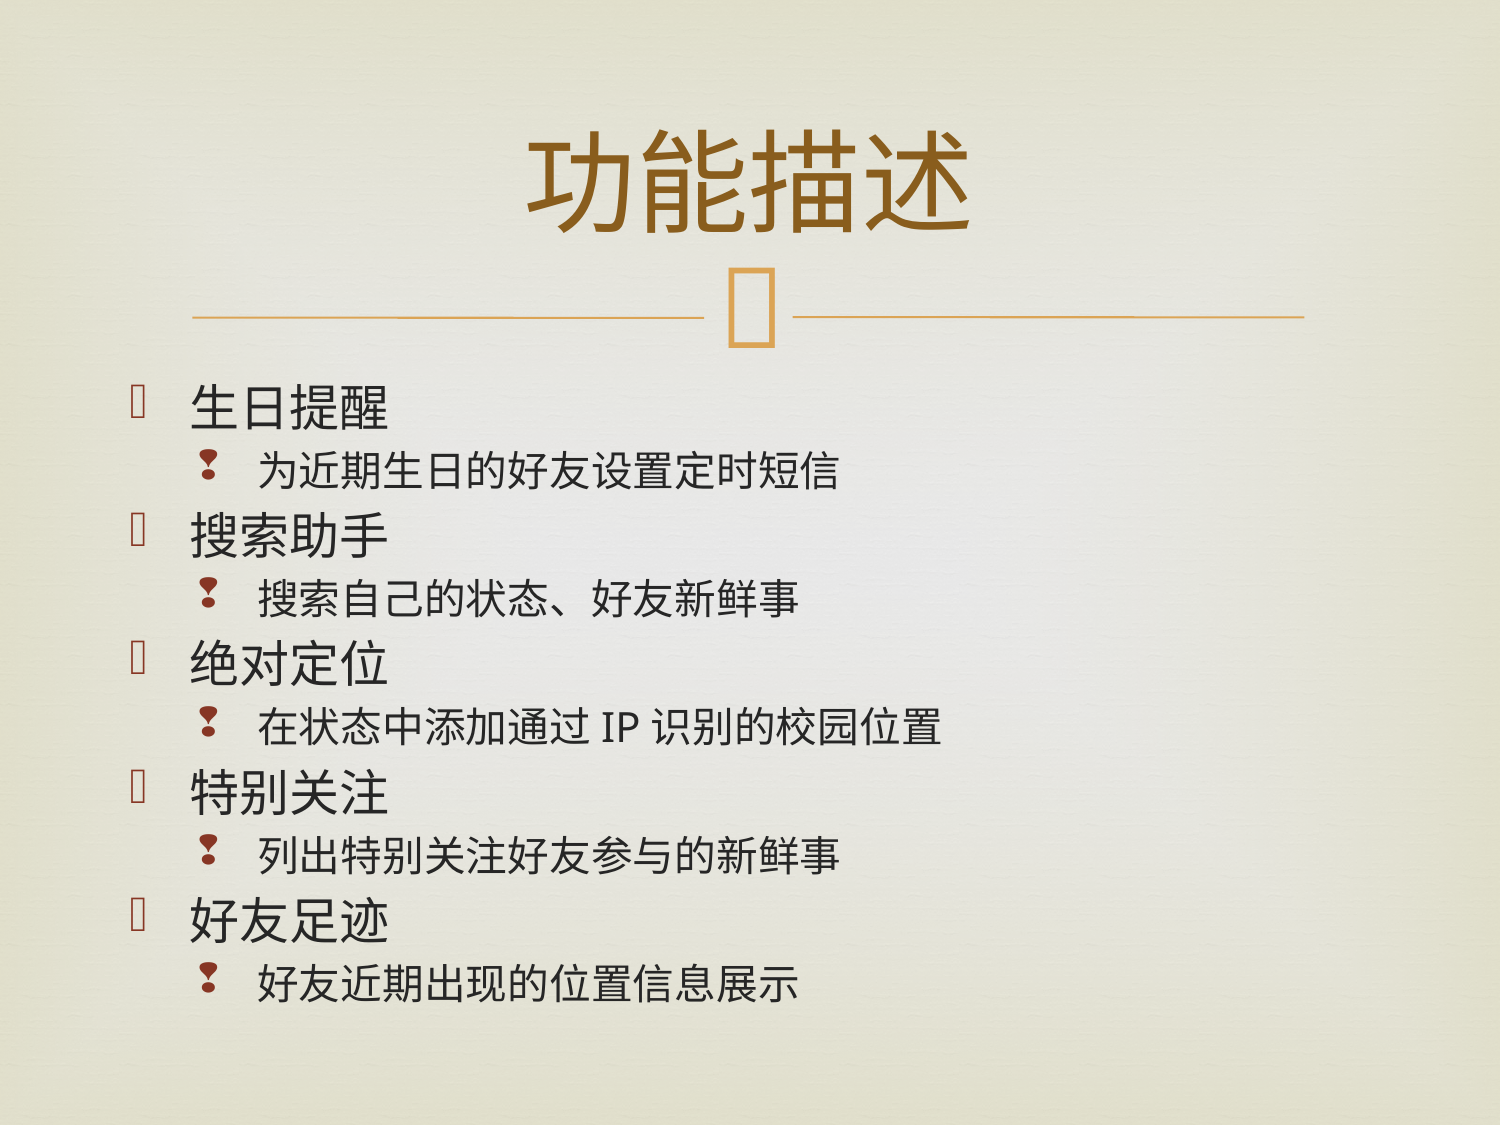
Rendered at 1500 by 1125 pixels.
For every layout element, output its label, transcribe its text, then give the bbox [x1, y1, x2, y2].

list 生日提醒 为近期生日的好友设置定时短信 搜索助手 搜索自己的状态、好友新鲜事 绝对定位 在状态中添加通过IP识别的校园位置 特别关注 列出特别关注好友参与的新鲜事 好友足迹 好友近期出现的位置信息展示 [114, 368, 1386, 1094]
title 功能描述 [112, 93, 1386, 267]
